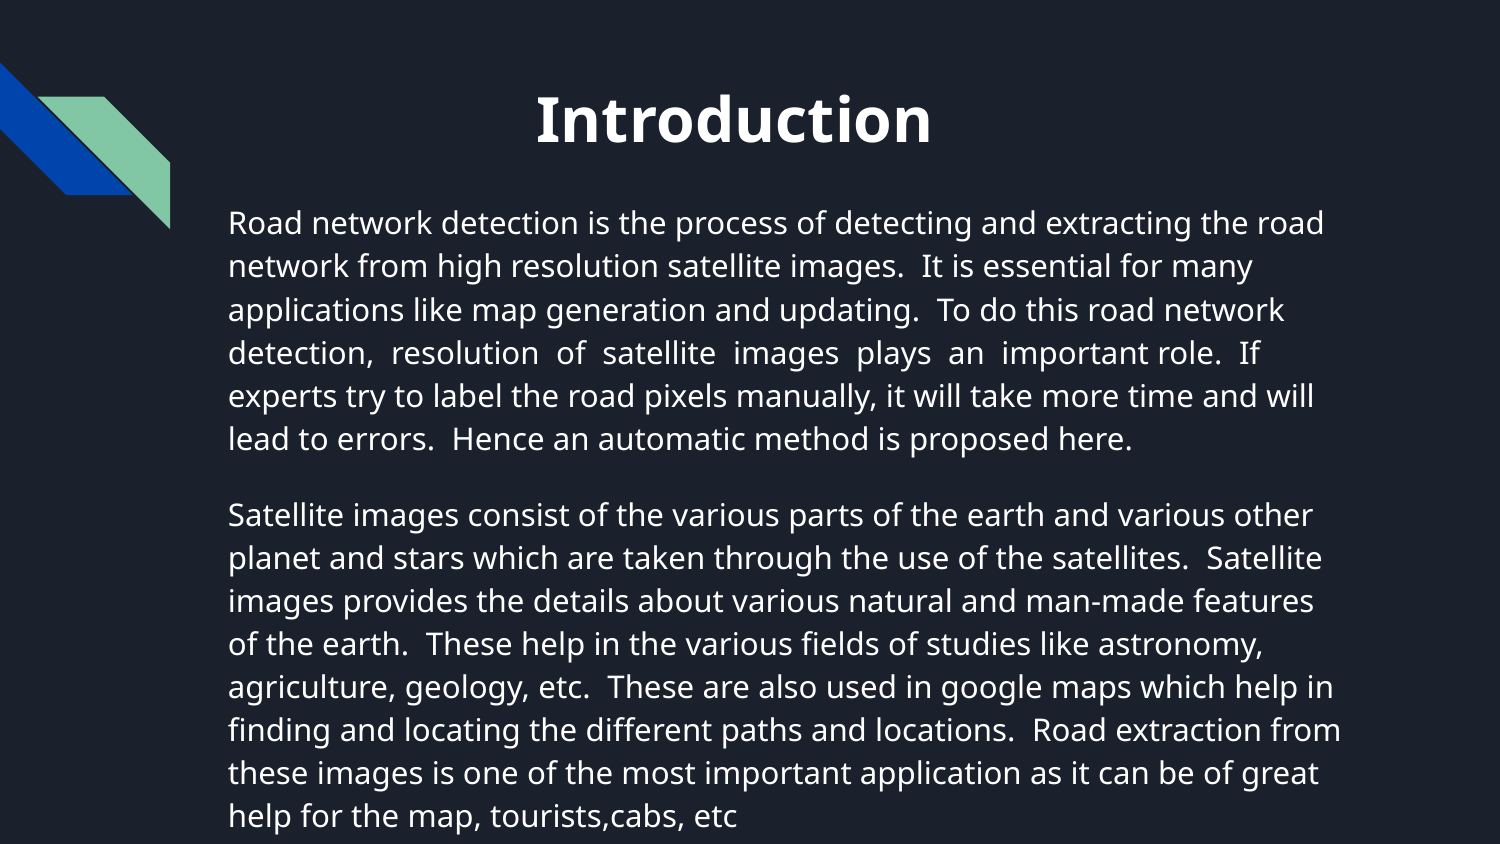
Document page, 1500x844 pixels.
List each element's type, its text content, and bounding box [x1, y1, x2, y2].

list Road network detection is the process of detecting and extracting the road network from high resolution satellite images. It is essential for many applications like map generation and updating. To do this road network detection, resolution of satellite images plays an important role. If experts try to label the road pixels manually, it will take more time and will lead to errors. Hence an automatic method is proposed here. Satellite images consist of the various parts of the earth and various other planet and stars which are taken through the use of the satellites. Satellite images provides the details about various natural and man-made features of the earth. These help in the various fields of studies like astronomy, agriculture, geology, etc. These are also used in google maps which help in finding and locating the different paths and locations. Road extraction from these images is one of the most important application as it can be of great help for the map, tourists,cabs, etc [212, 183, 1368, 661]
title Introduction [212, 64, 1368, 183]
